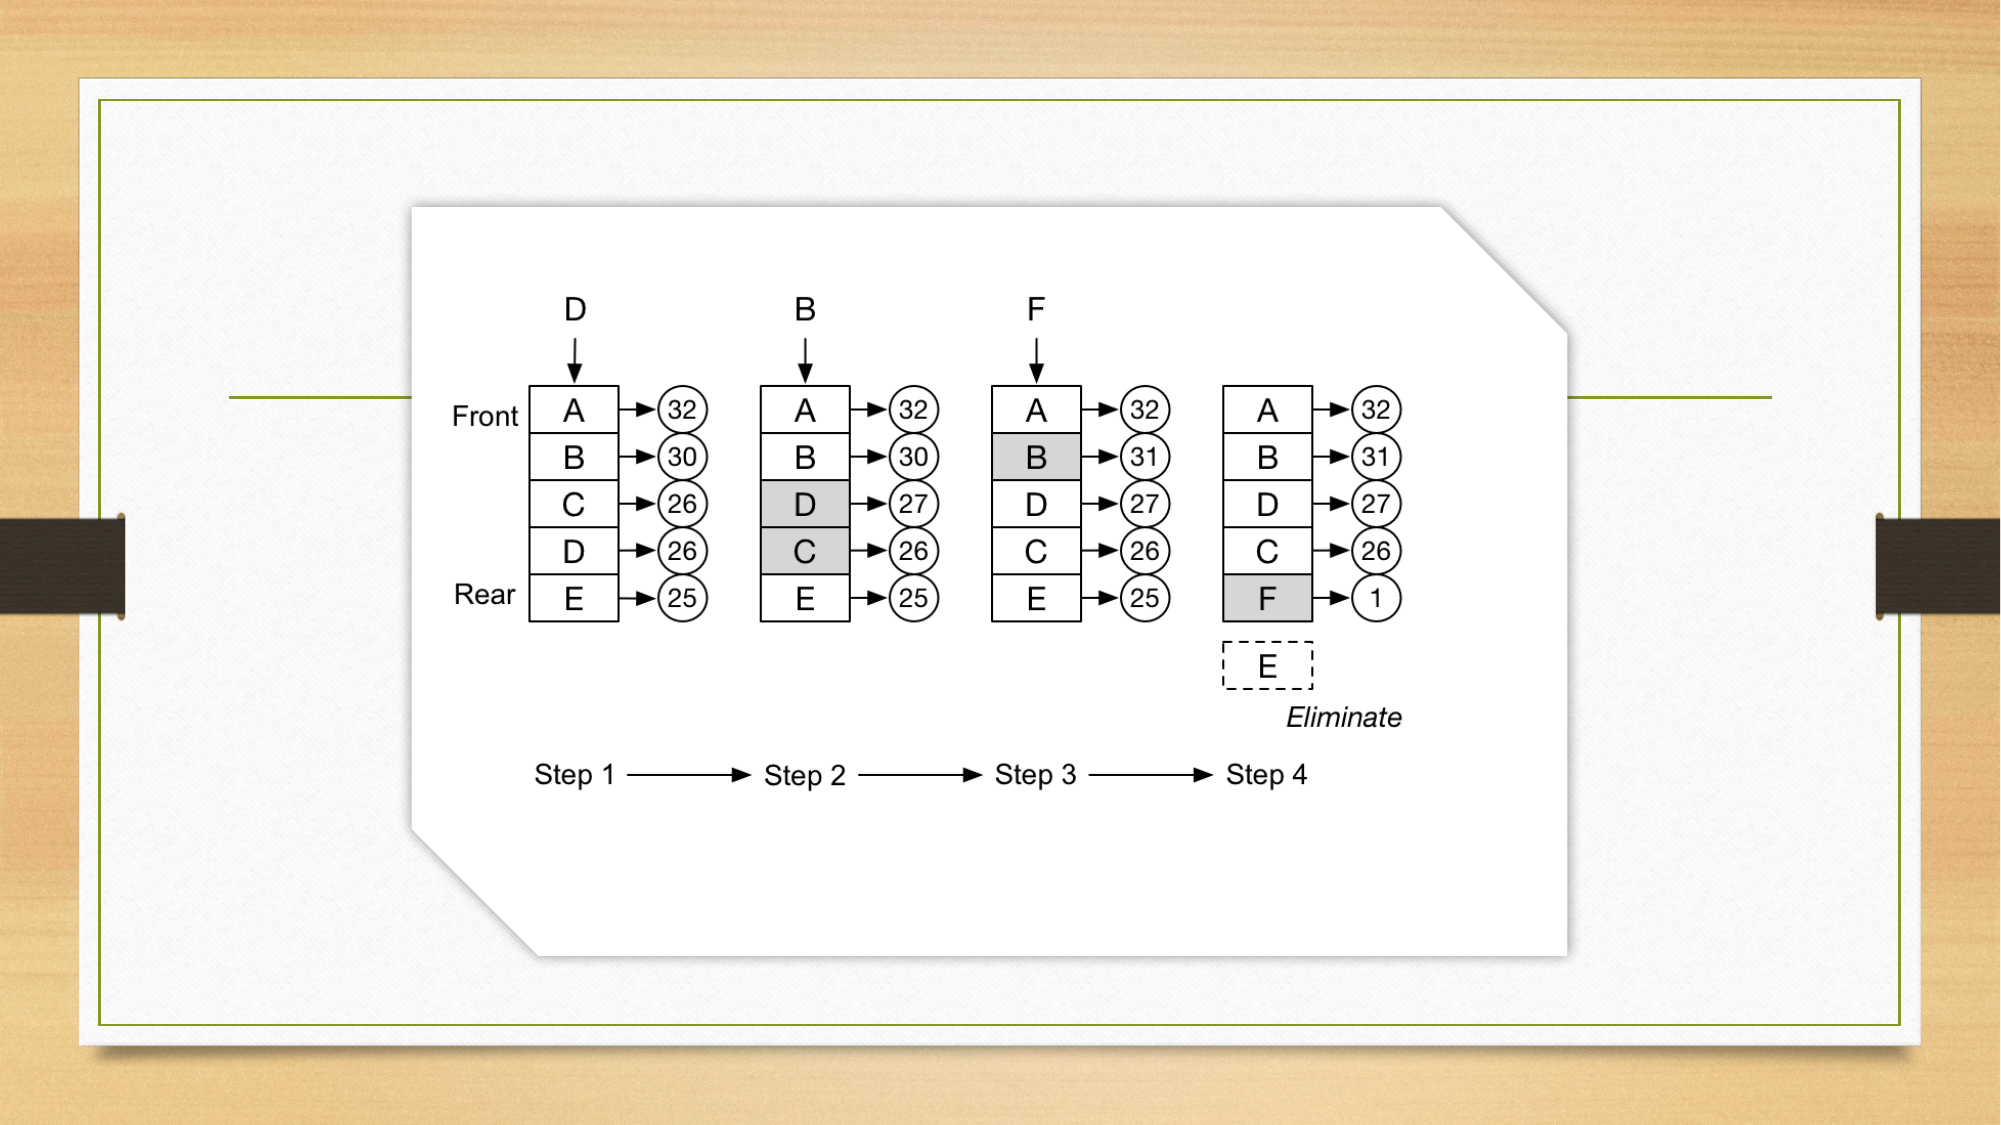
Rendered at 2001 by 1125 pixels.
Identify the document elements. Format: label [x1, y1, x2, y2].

list [418, 214, 1561, 949]
picture [0, 0, 2001, 1125]
